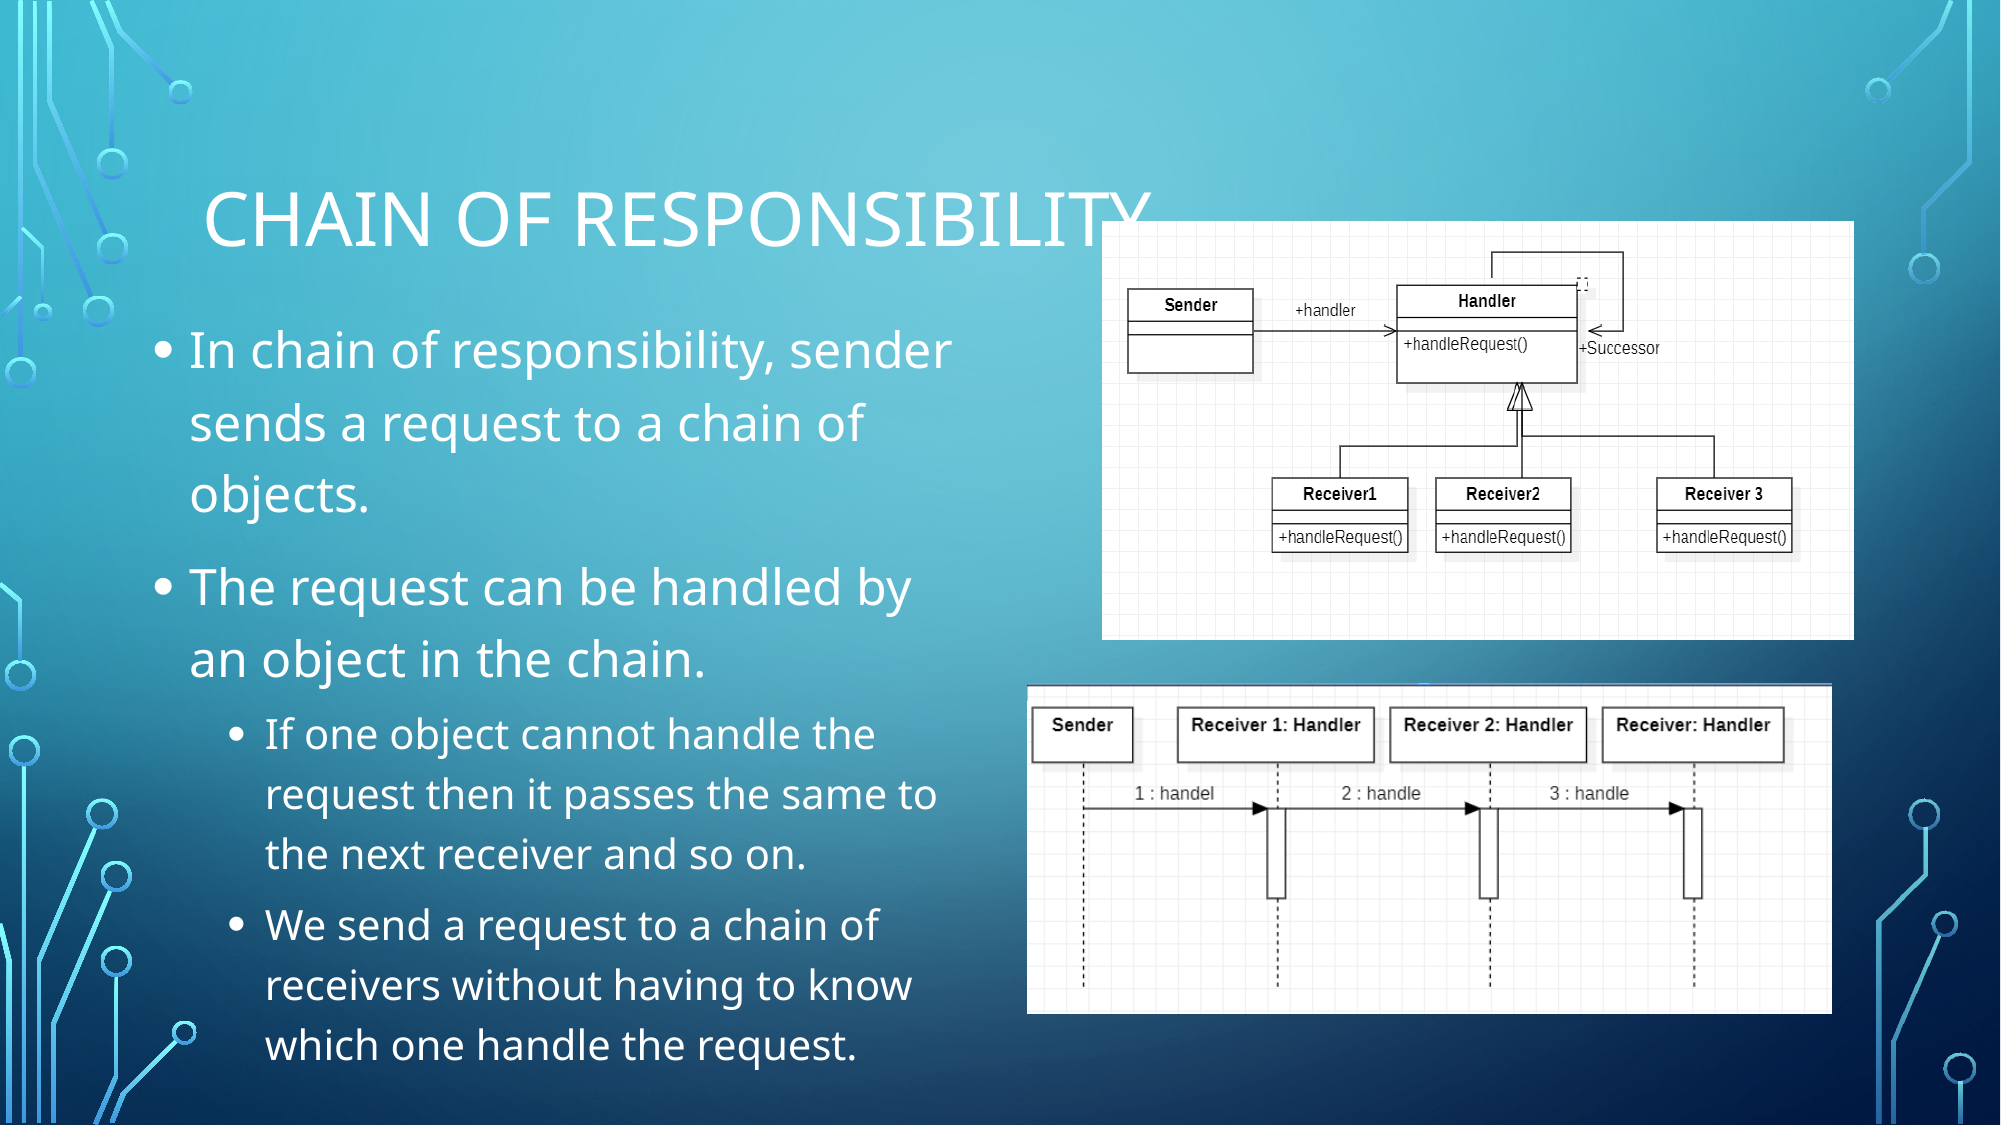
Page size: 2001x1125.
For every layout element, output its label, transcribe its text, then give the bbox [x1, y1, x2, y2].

list In chain of responsibility, sender sends a request to a chain of objects. The request can be handled by an object in the chain. If one object cannot handle the request then it passes the same to the next receiver and so on. We send a request to a chain of receivers without having to know which one handle the request. [137, 299, 973, 1014]
picture [1027, 683, 1832, 1014]
picture [1102, 221, 1854, 640]
title Chain of Responsibility [187, 101, 1813, 344]
